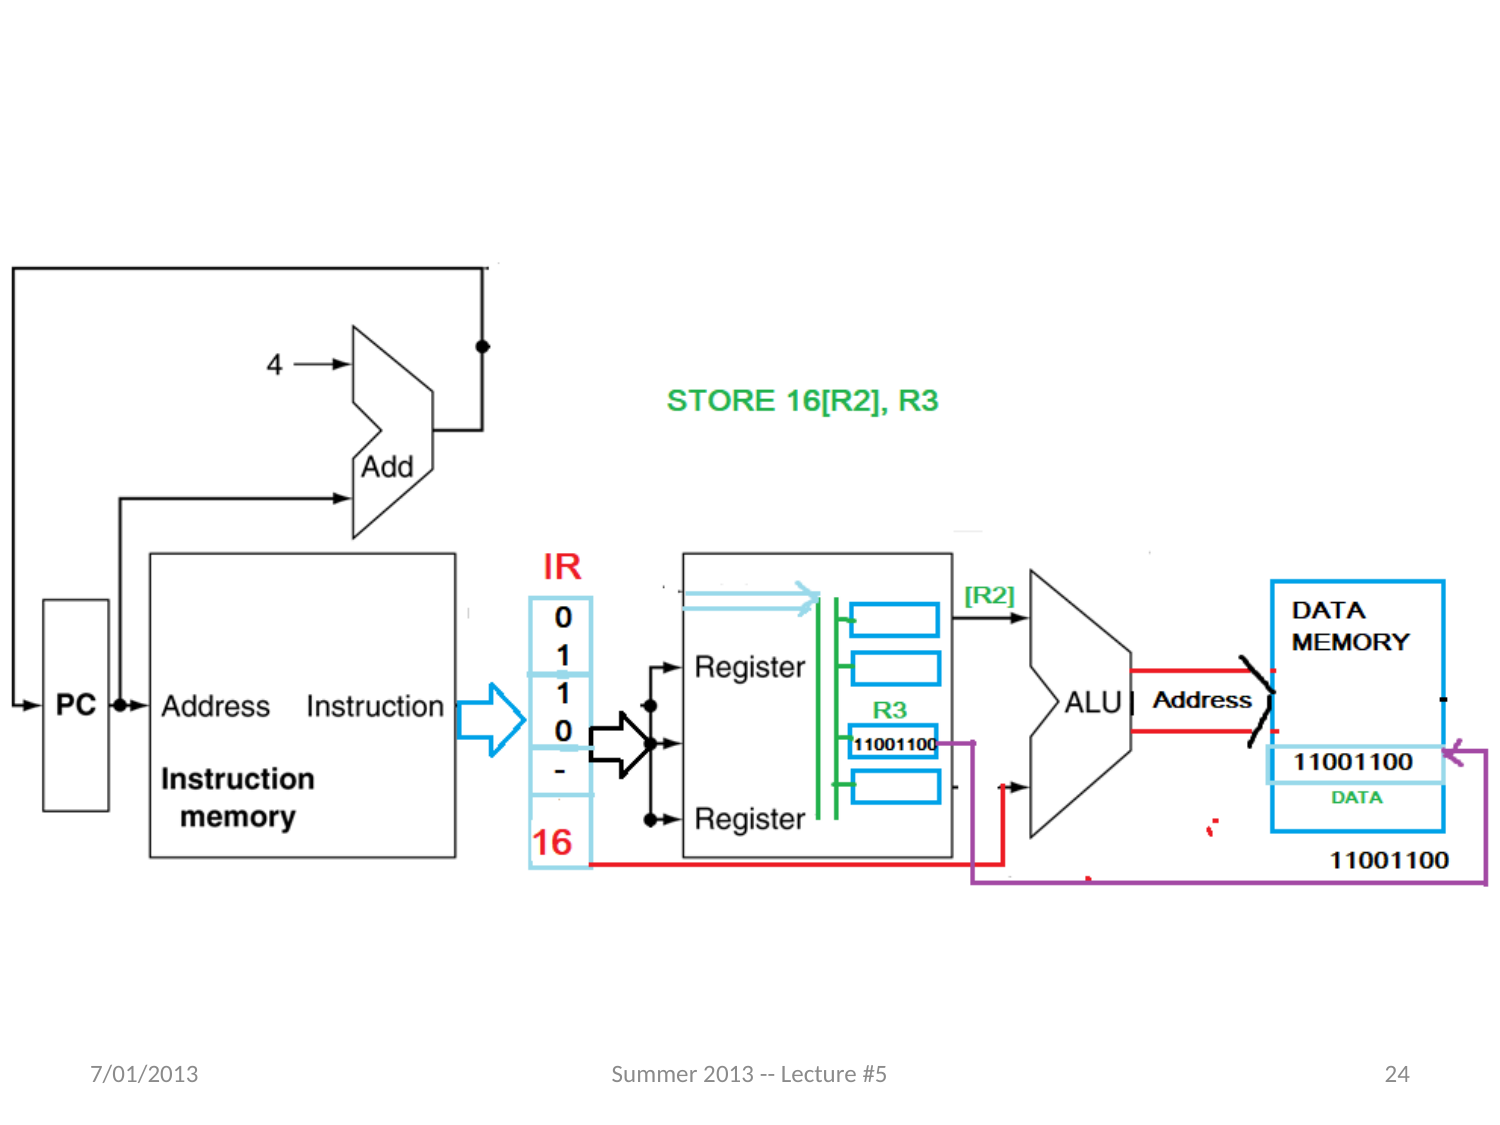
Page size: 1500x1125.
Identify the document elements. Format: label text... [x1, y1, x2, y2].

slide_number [75, 1042, 425, 1103]
slide_number 24 [1074, 1042, 1425, 1103]
picture [0, 249, 1499, 897]
footer Summer 2013 -- Lecture #5 [512, 1042, 988, 1103]
